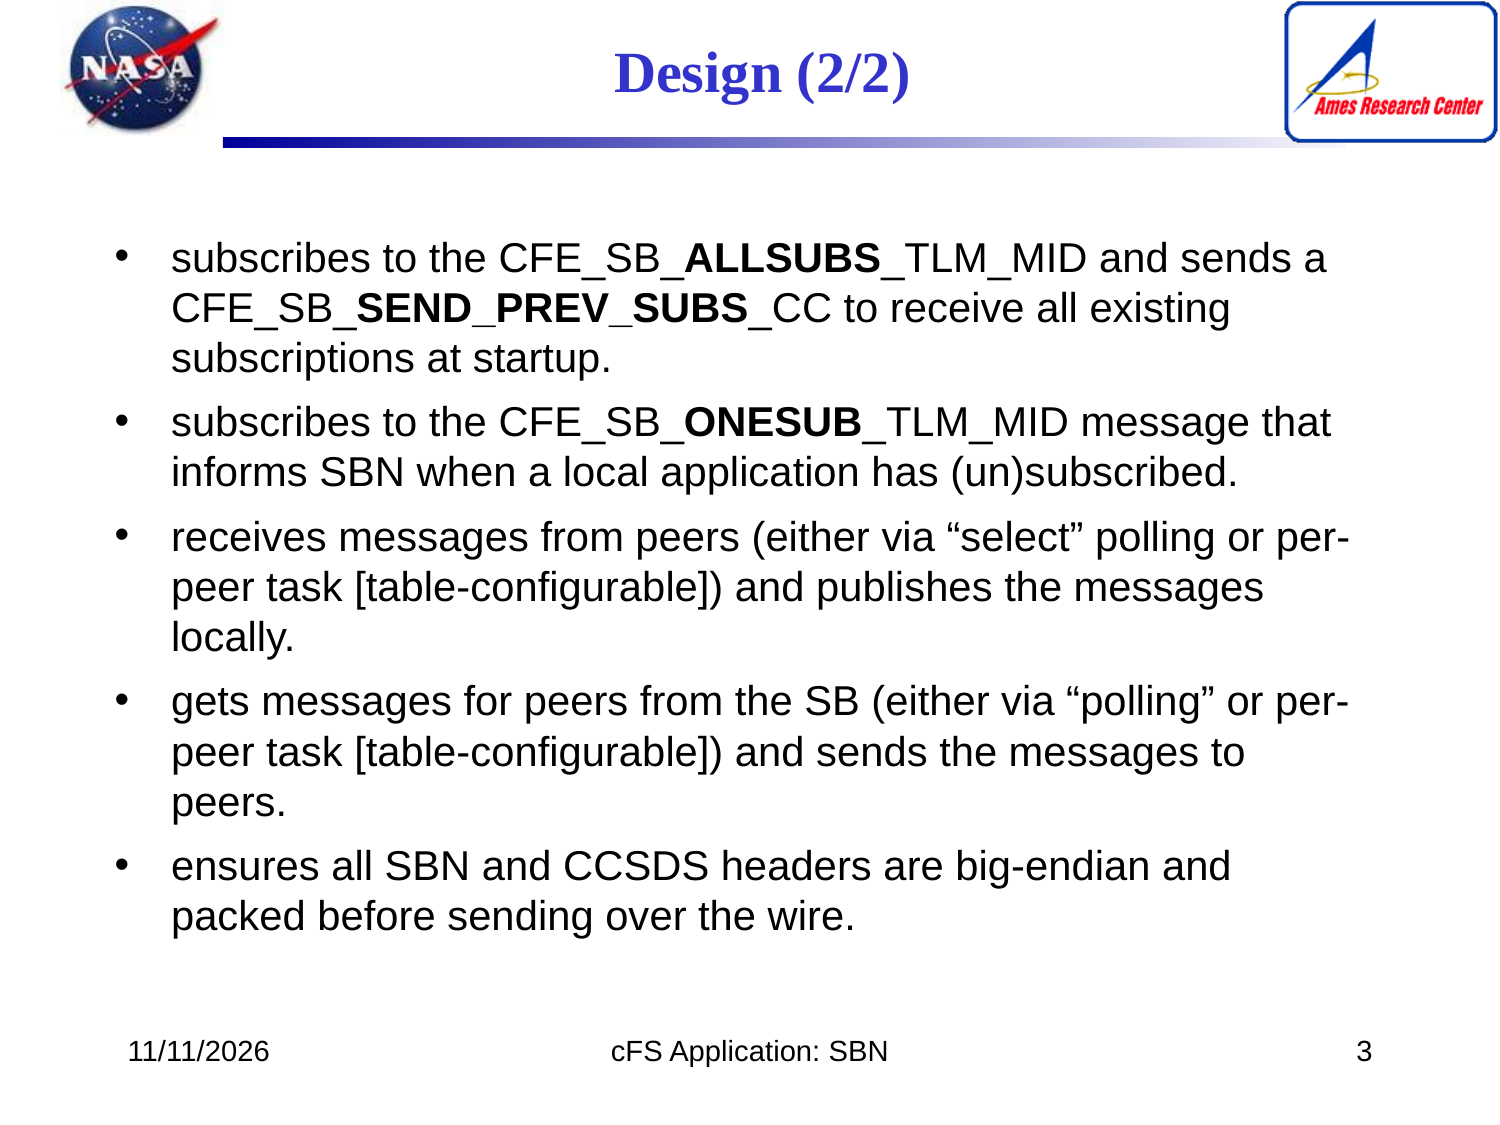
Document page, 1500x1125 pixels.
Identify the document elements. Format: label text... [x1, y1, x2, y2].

slide_number 3 [1074, 1024, 1388, 1101]
text_box Design (2/2) [225, 12, 1300, 126]
footer cFS Application: SBN [512, 1024, 988, 1101]
picture [1281, 0, 1500, 144]
text_box subscribes to the CFE_SB_ALLSUBS_TLM_MID and sends a CFE_SB_SEND_PREV_SUBS_CC to receive all existing subscriptions at startup. subscribes to the CFE_SB_ONESUB_TLM_MID message that informs SBN when a local application has (un)subscribed. receives messages from peers (either via “select” polling or per-peer task [table-configurable]) and publishes the messages locally. gets messages for peers from the SB (either via “polling” or per-peer task [table-configurable]) and sends the messages to peers. ensures all SBN and CCSDS headers are big-endian and packed before sending over the wire. [99, 222, 1388, 947]
picture [60, 0, 225, 136]
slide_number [112, 1024, 426, 1101]
